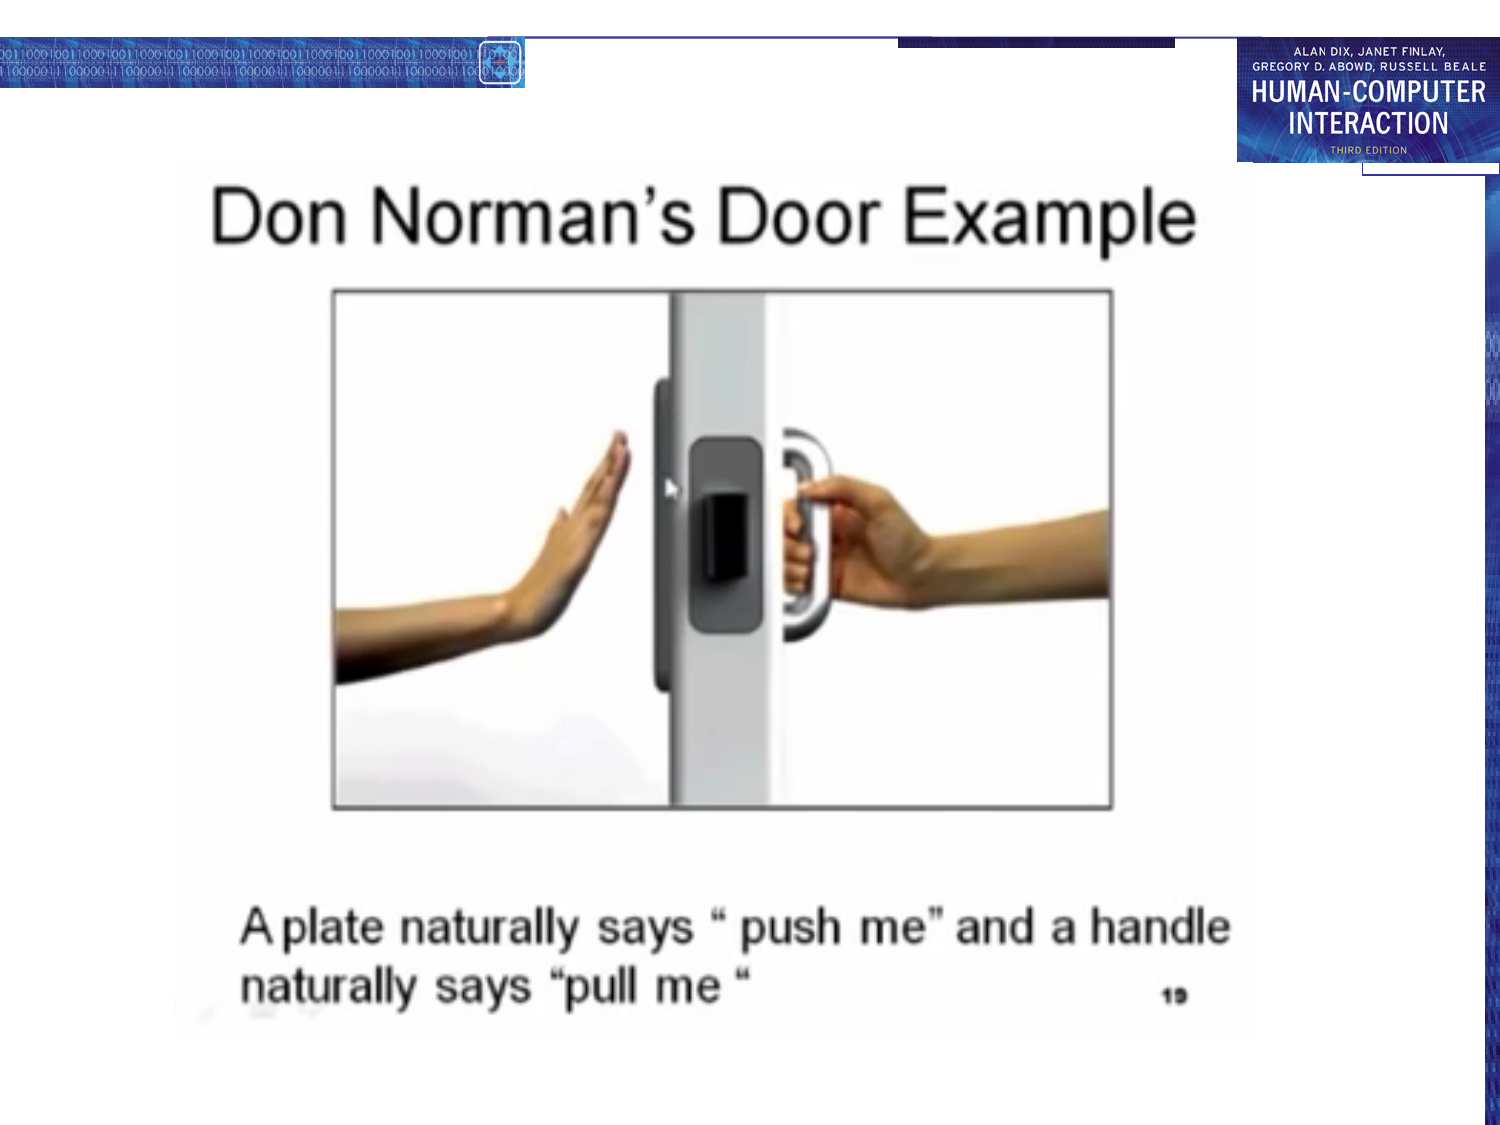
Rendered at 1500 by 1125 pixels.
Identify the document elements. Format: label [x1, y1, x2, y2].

picture [174, 37, 1500, 1038]
picture [0, 37, 525, 88]
picture [1485, 176, 1500, 1125]
picture [898, 37, 1175, 48]
